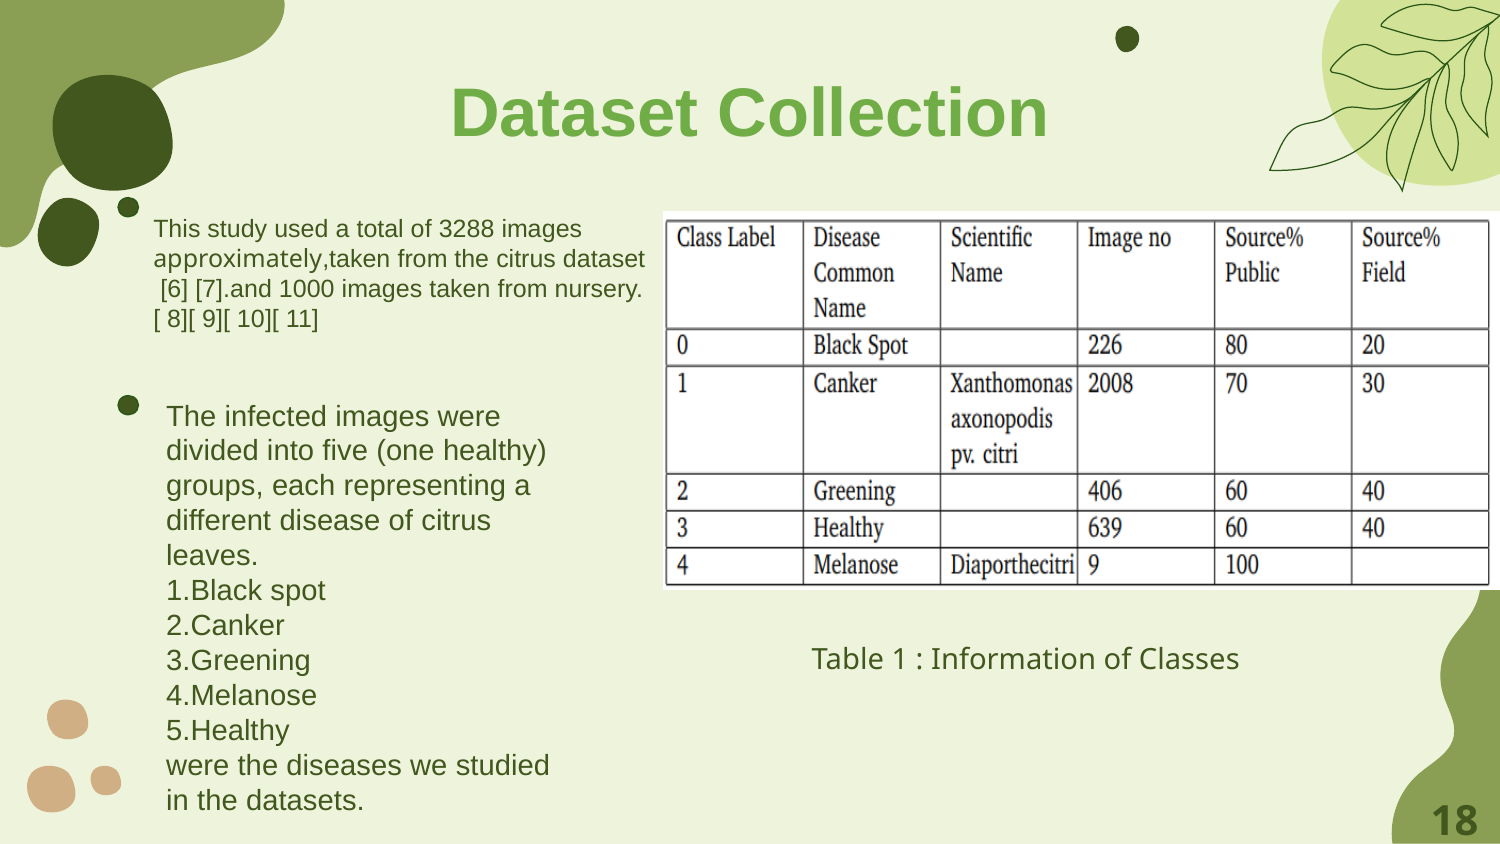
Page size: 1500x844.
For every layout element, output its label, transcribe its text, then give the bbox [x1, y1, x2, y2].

slide_number ‹#› [1403, 779, 1494, 844]
text_box [1115, 25, 1140, 53]
title Dataset Collection [118, 52, 1382, 147]
text_box Table 1 : Information of Classes [789, 625, 1399, 691]
text_box This study used a total of 3288 images approximately,taken from the citrus dataset [6] [7].and 1000 images taken from nursery. [ 8][ 9][ 10][ 11] [138, 197, 717, 348]
picture [662, 211, 1500, 590]
text_box [118, 395, 139, 415]
text_box The infected images were divided into five (one healthy) groups, each representing a different disease of citrus leaves. 1.Black spot 2.Canker 3.Greening 4.Melanose 5.Healthy were the diseases we studied in the datasets. [151, 381, 573, 832]
text_box [37, 197, 100, 267]
text_box [118, 197, 139, 217]
